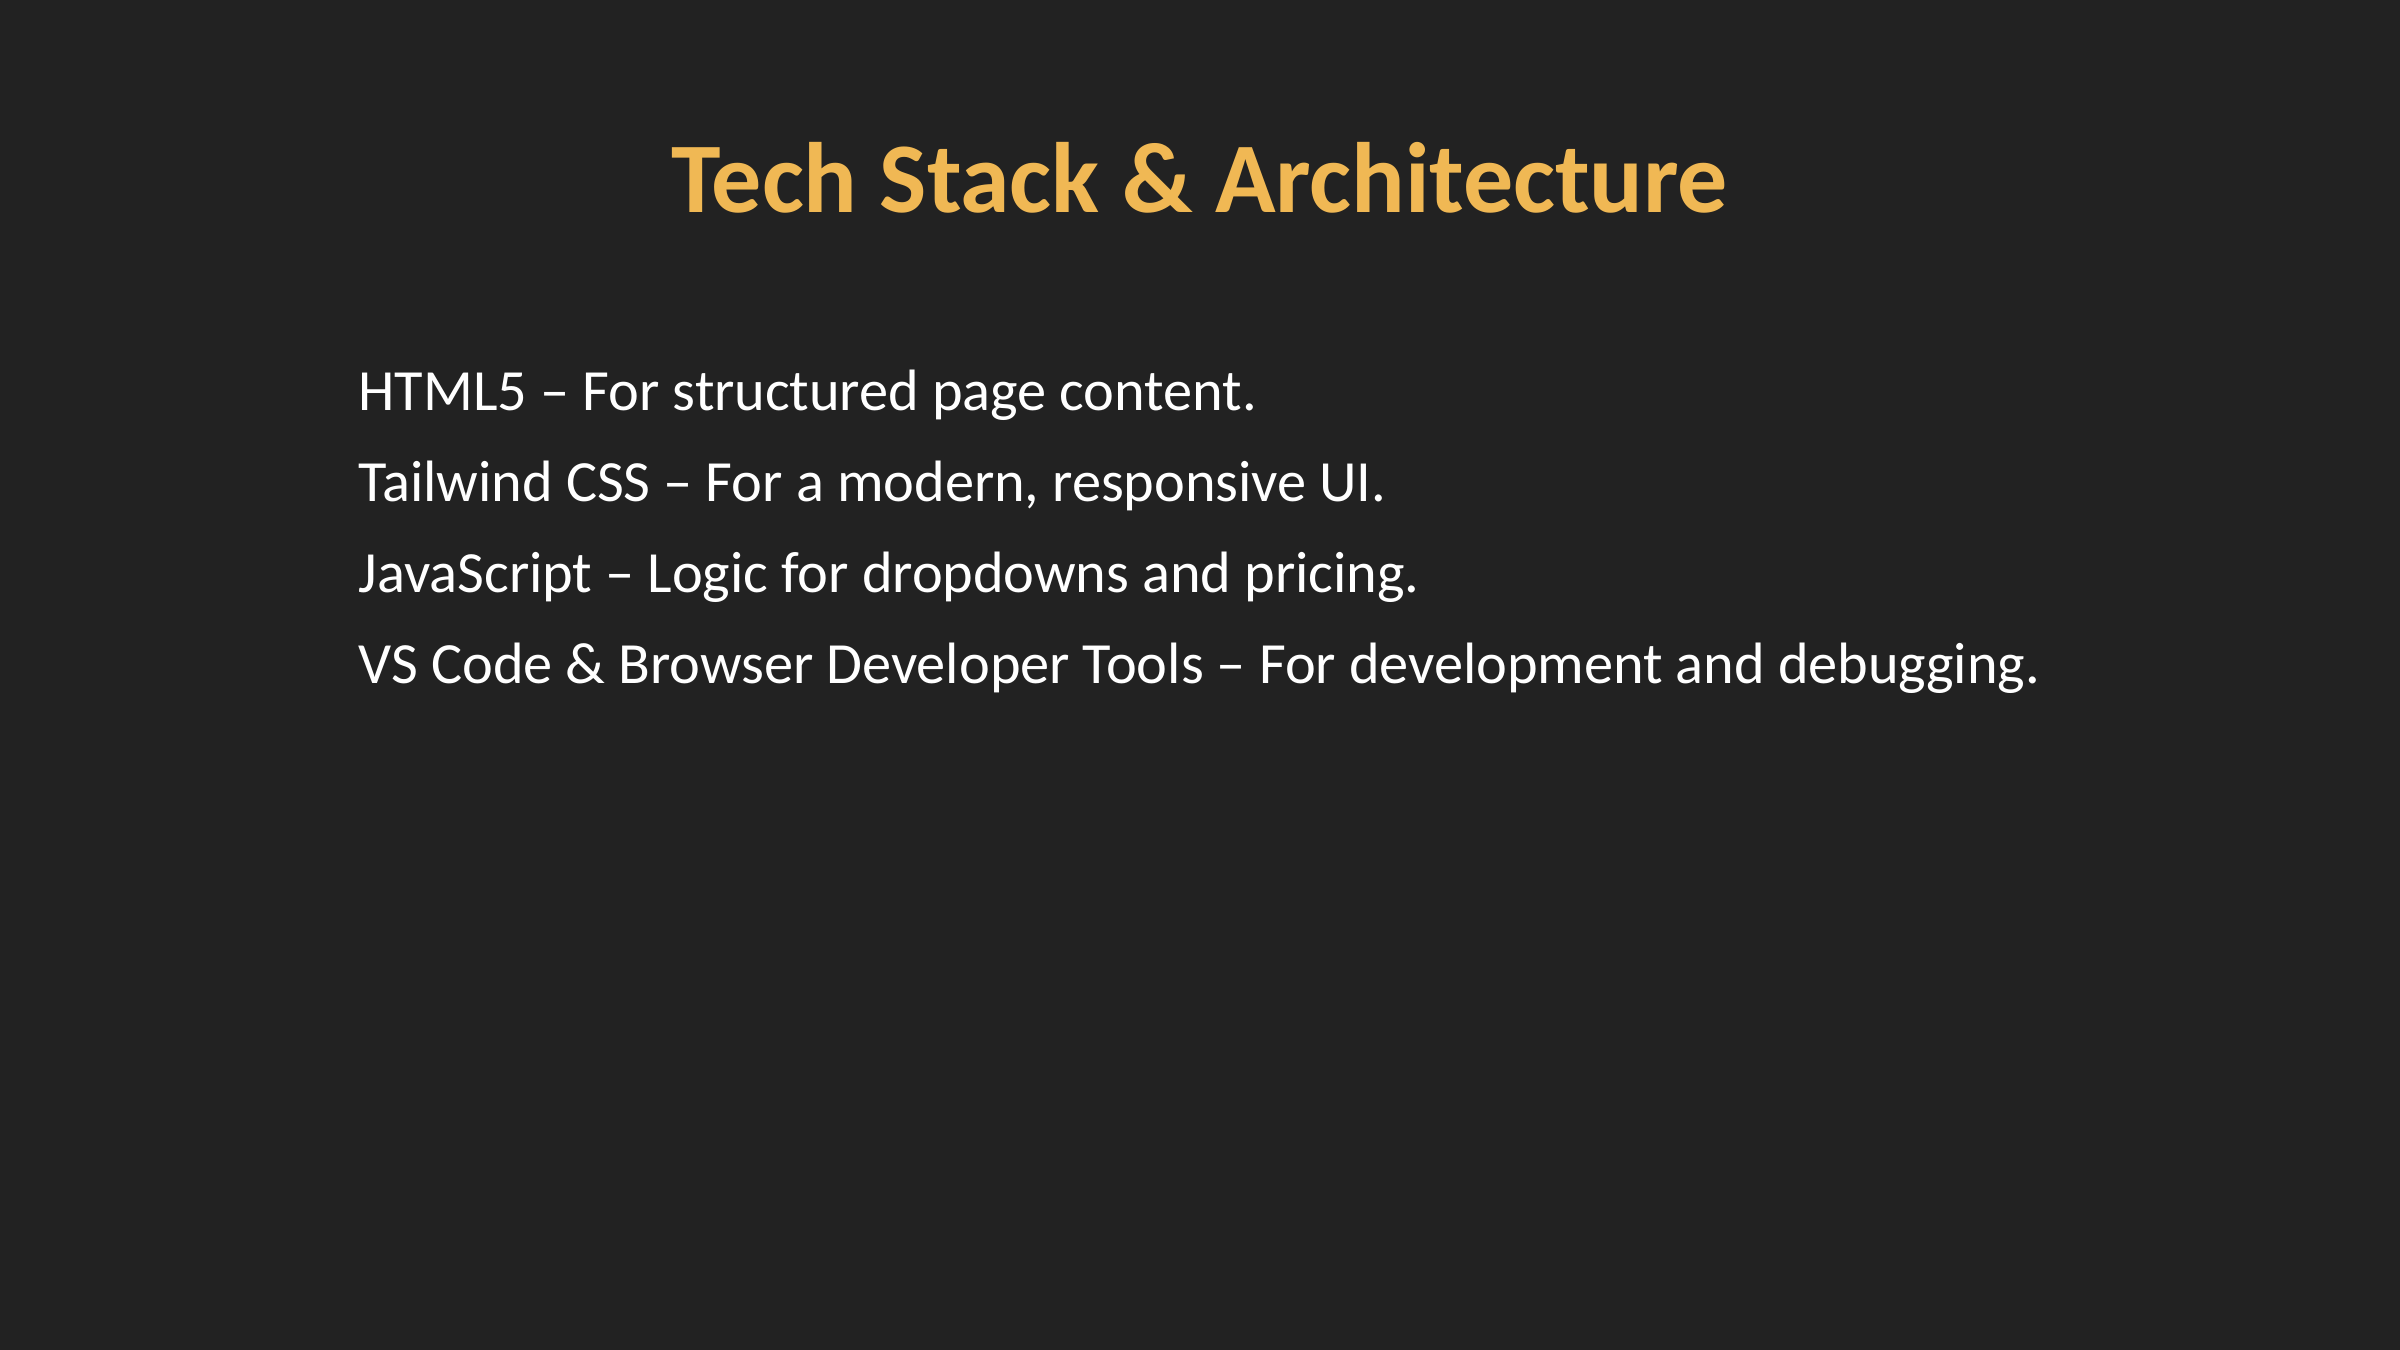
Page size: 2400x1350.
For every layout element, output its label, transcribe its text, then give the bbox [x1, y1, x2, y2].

text_box HTML5 – For structured page content. Tailwind CSS – For a modern, responsive UI. JavaScript – Logic for dropdowns and pricing. VS Code & Browser Developer Tools – For development and debugging. [344, 300, 2056, 703]
text_box Tech Stack & Architecture [656, 104, 1744, 240]
